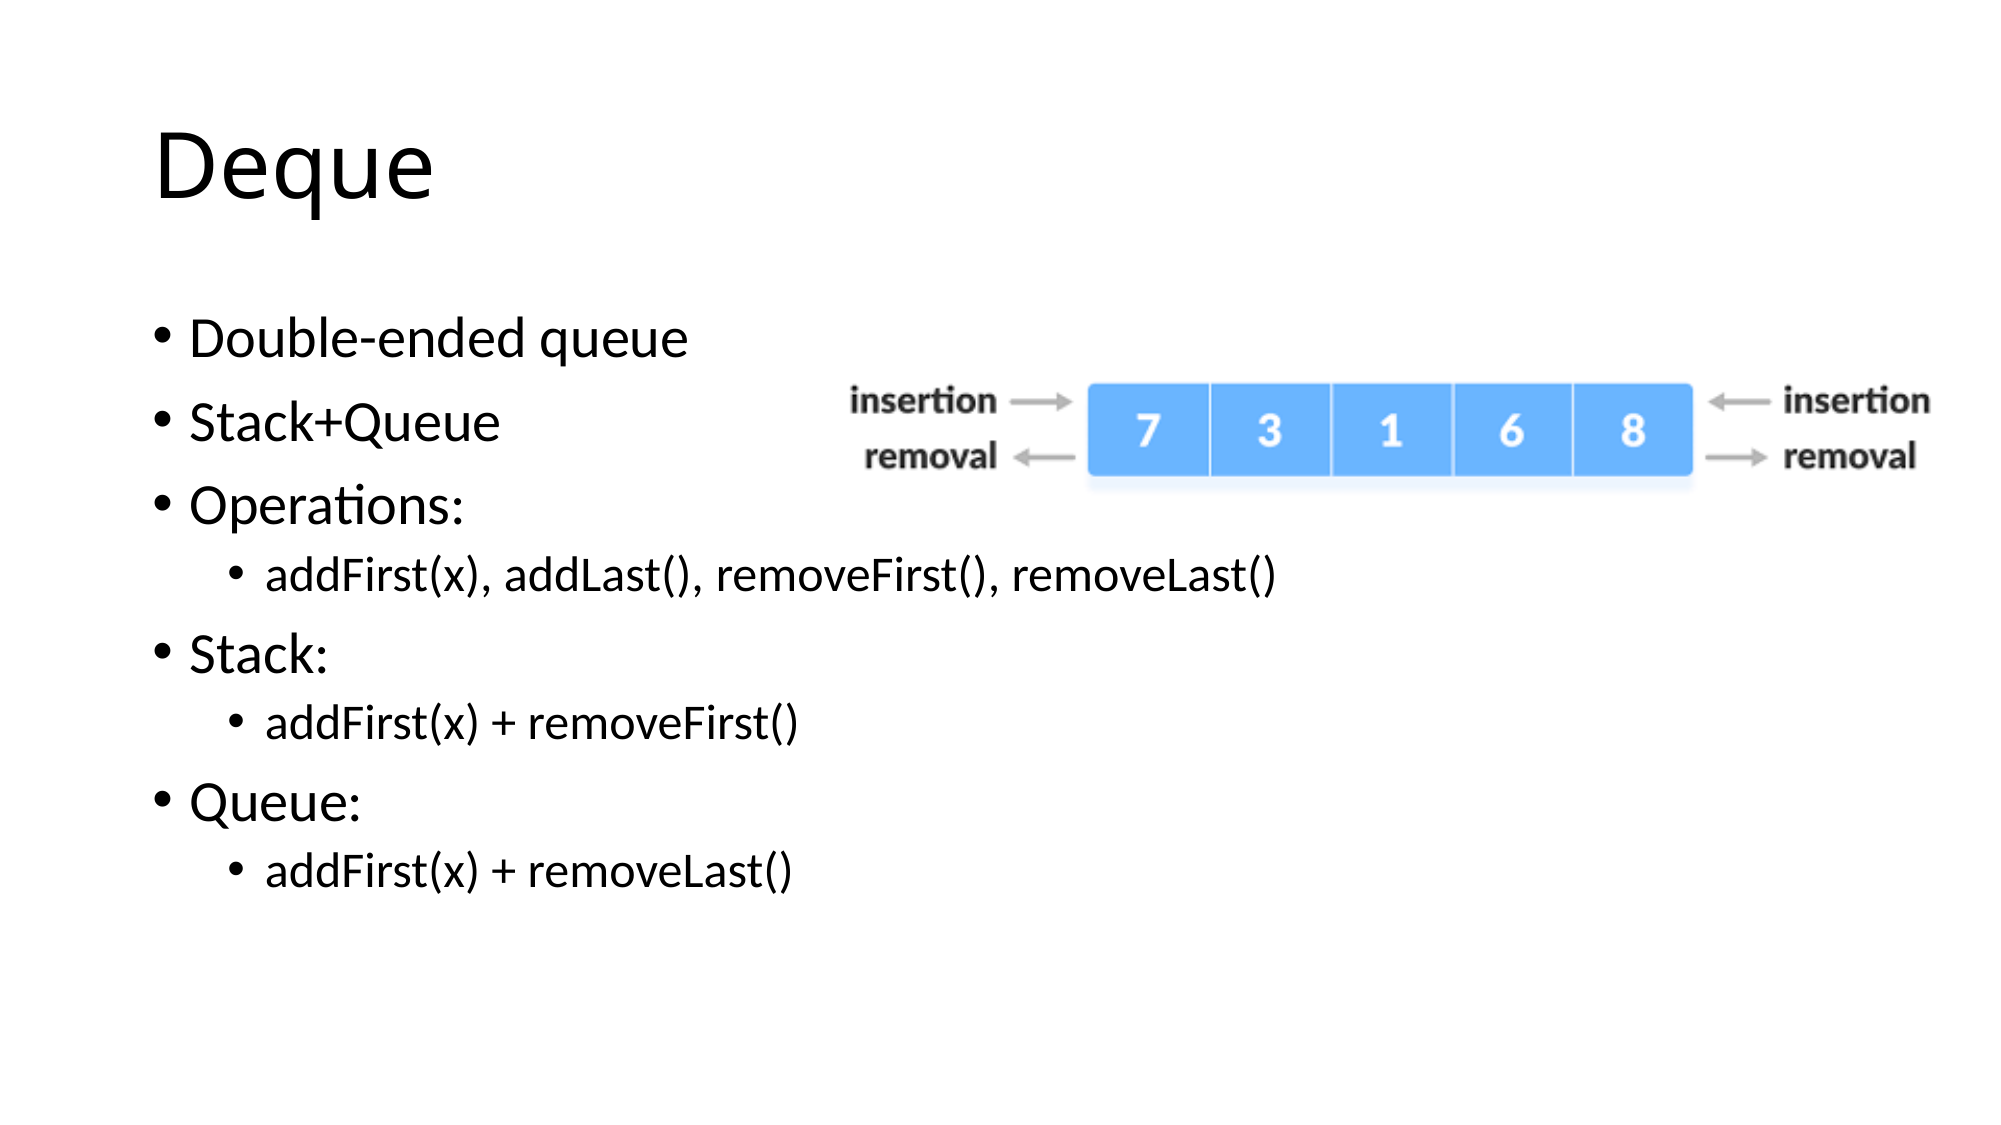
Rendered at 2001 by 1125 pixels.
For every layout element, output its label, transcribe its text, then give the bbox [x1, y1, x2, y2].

title Deque [137, 59, 1863, 278]
picture [805, 332, 1977, 521]
list Double-ended queue Stack+Queue Operations: addFirst(x), addLast(), removeFirst(), removeLast() Stack: addFirst(x) + removeFirst() Queue: addFirst(x) + removeLast() [137, 299, 1977, 1014]
